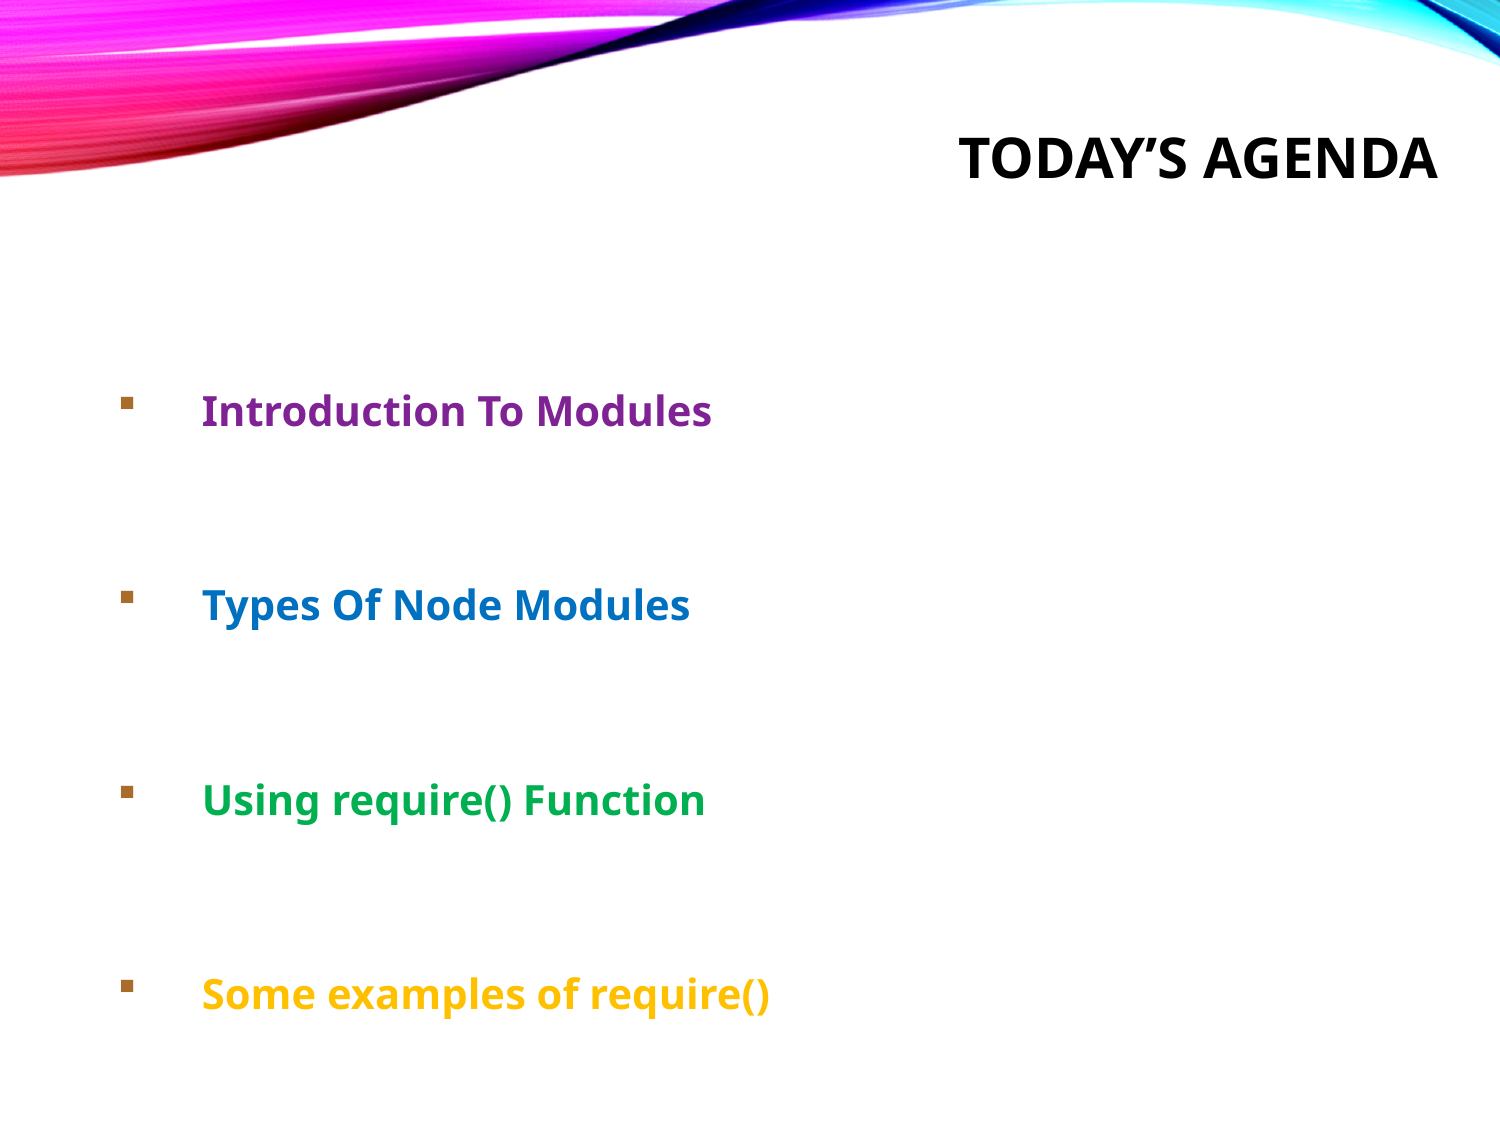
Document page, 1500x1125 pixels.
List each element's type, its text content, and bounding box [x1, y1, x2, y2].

picture [0, 0, 1500, 178]
title Today’s Agenda [407, 54, 1454, 243]
list Introduction To Modules Types Of Node Modules Using require() Function Some examples of require() [27, 243, 1472, 1100]
